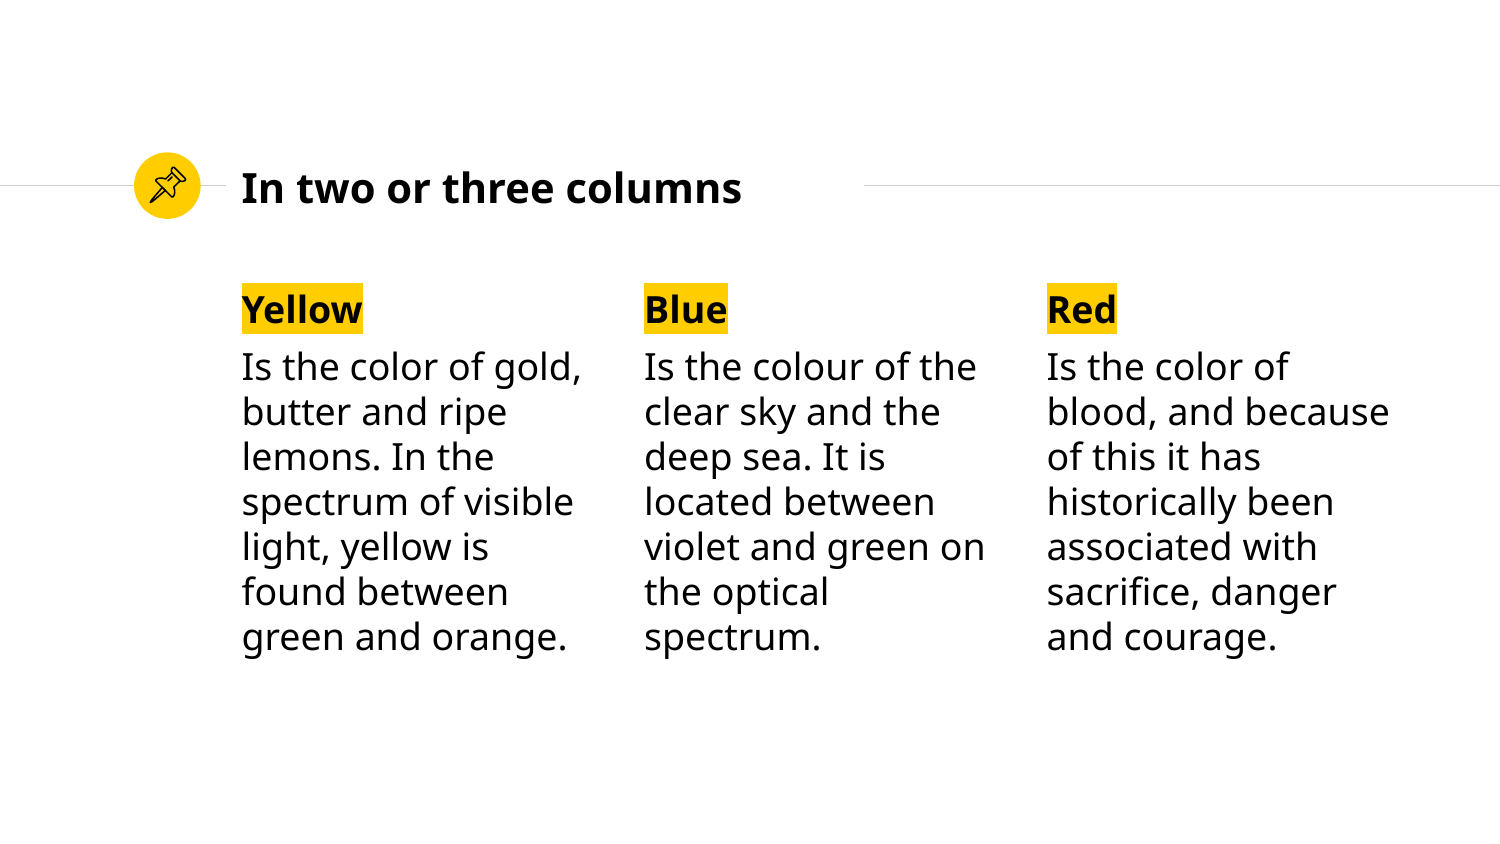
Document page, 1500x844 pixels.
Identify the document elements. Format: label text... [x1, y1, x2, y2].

list Blue Is the colour of the clear sky and the deep sea. It is located between violet and green on the optical spectrum. [629, 270, 1012, 783]
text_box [150, 166, 186, 203]
title In two or three columns [226, 151, 863, 223]
list Yellow Is the color of gold, butter and ripe lemons. In the spectrum of visible light, yellow is found between green and orange. [226, 270, 610, 783]
list Red Is the color of blood, and because of this it has historically been associated with sacrifice, danger and courage. [1031, 270, 1415, 783]
